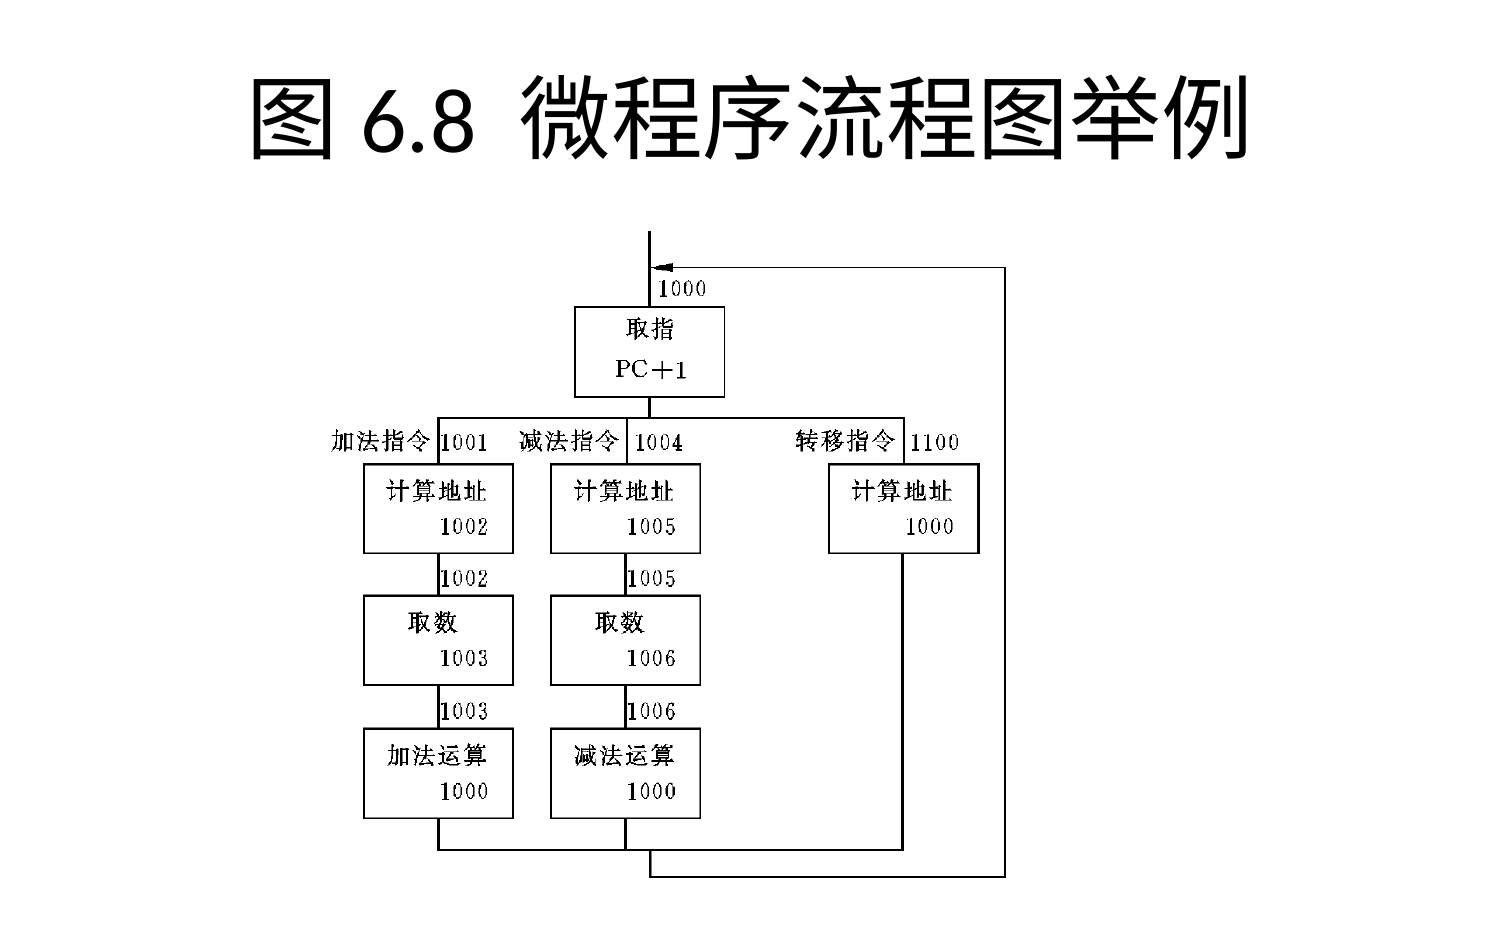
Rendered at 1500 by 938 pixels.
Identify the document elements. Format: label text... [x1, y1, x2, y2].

title 图6.8 微程序流程图举例 [75, 37, 1425, 194]
picture [312, 208, 1022, 891]
